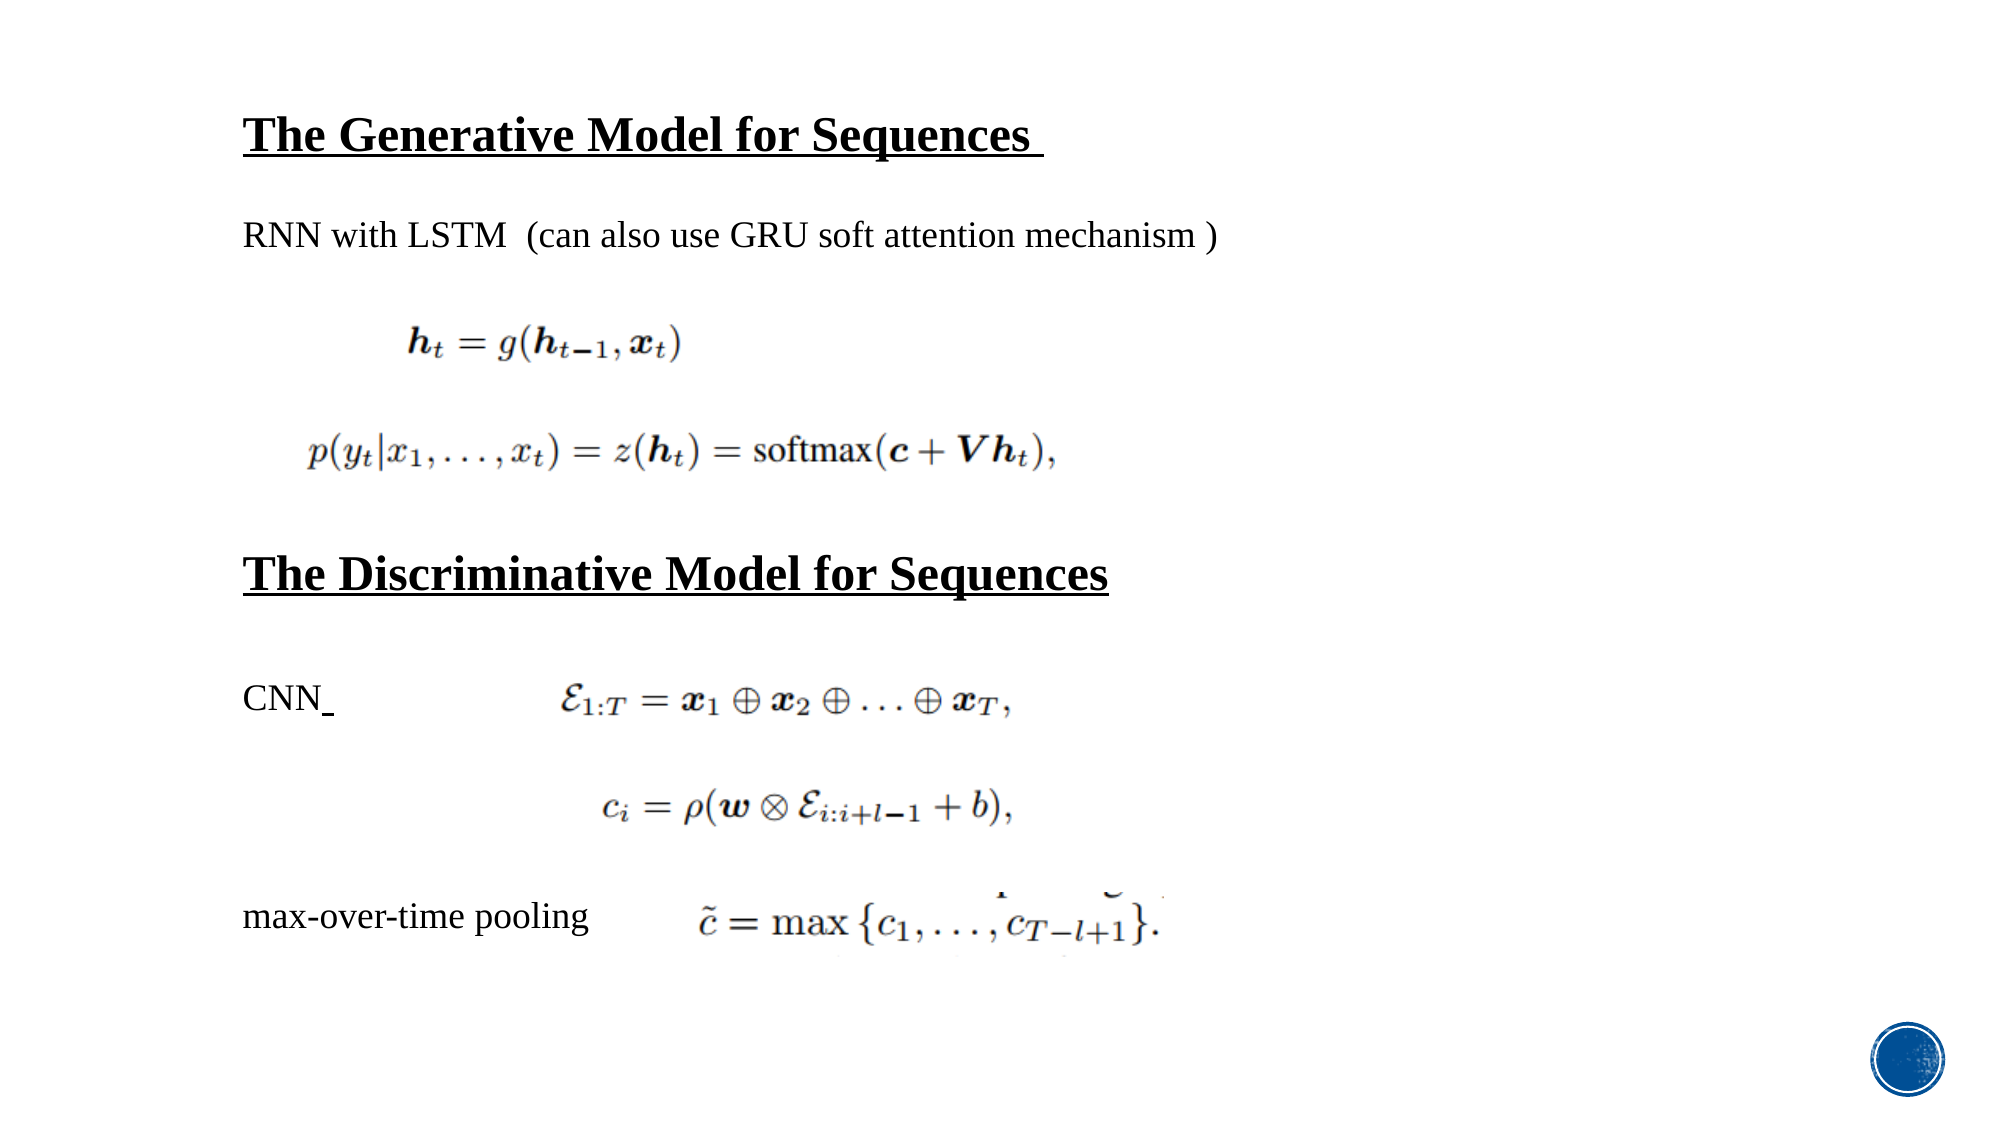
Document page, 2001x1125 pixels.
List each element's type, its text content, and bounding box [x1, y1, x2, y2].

picture [395, 296, 696, 382]
text_box The Discriminative Model for Sequences CNN [227, 532, 1623, 848]
text_box The Generative Model for Sequences [228, 94, 1228, 202]
picture [575, 760, 1026, 852]
picture [295, 414, 1055, 492]
picture [686, 892, 1164, 957]
text_box max-over-time pooling [228, 883, 1228, 989]
text_box RNN with LSTM (can also use GRU soft attention mechanism ) [227, 202, 1593, 263]
picture [546, 655, 1026, 728]
